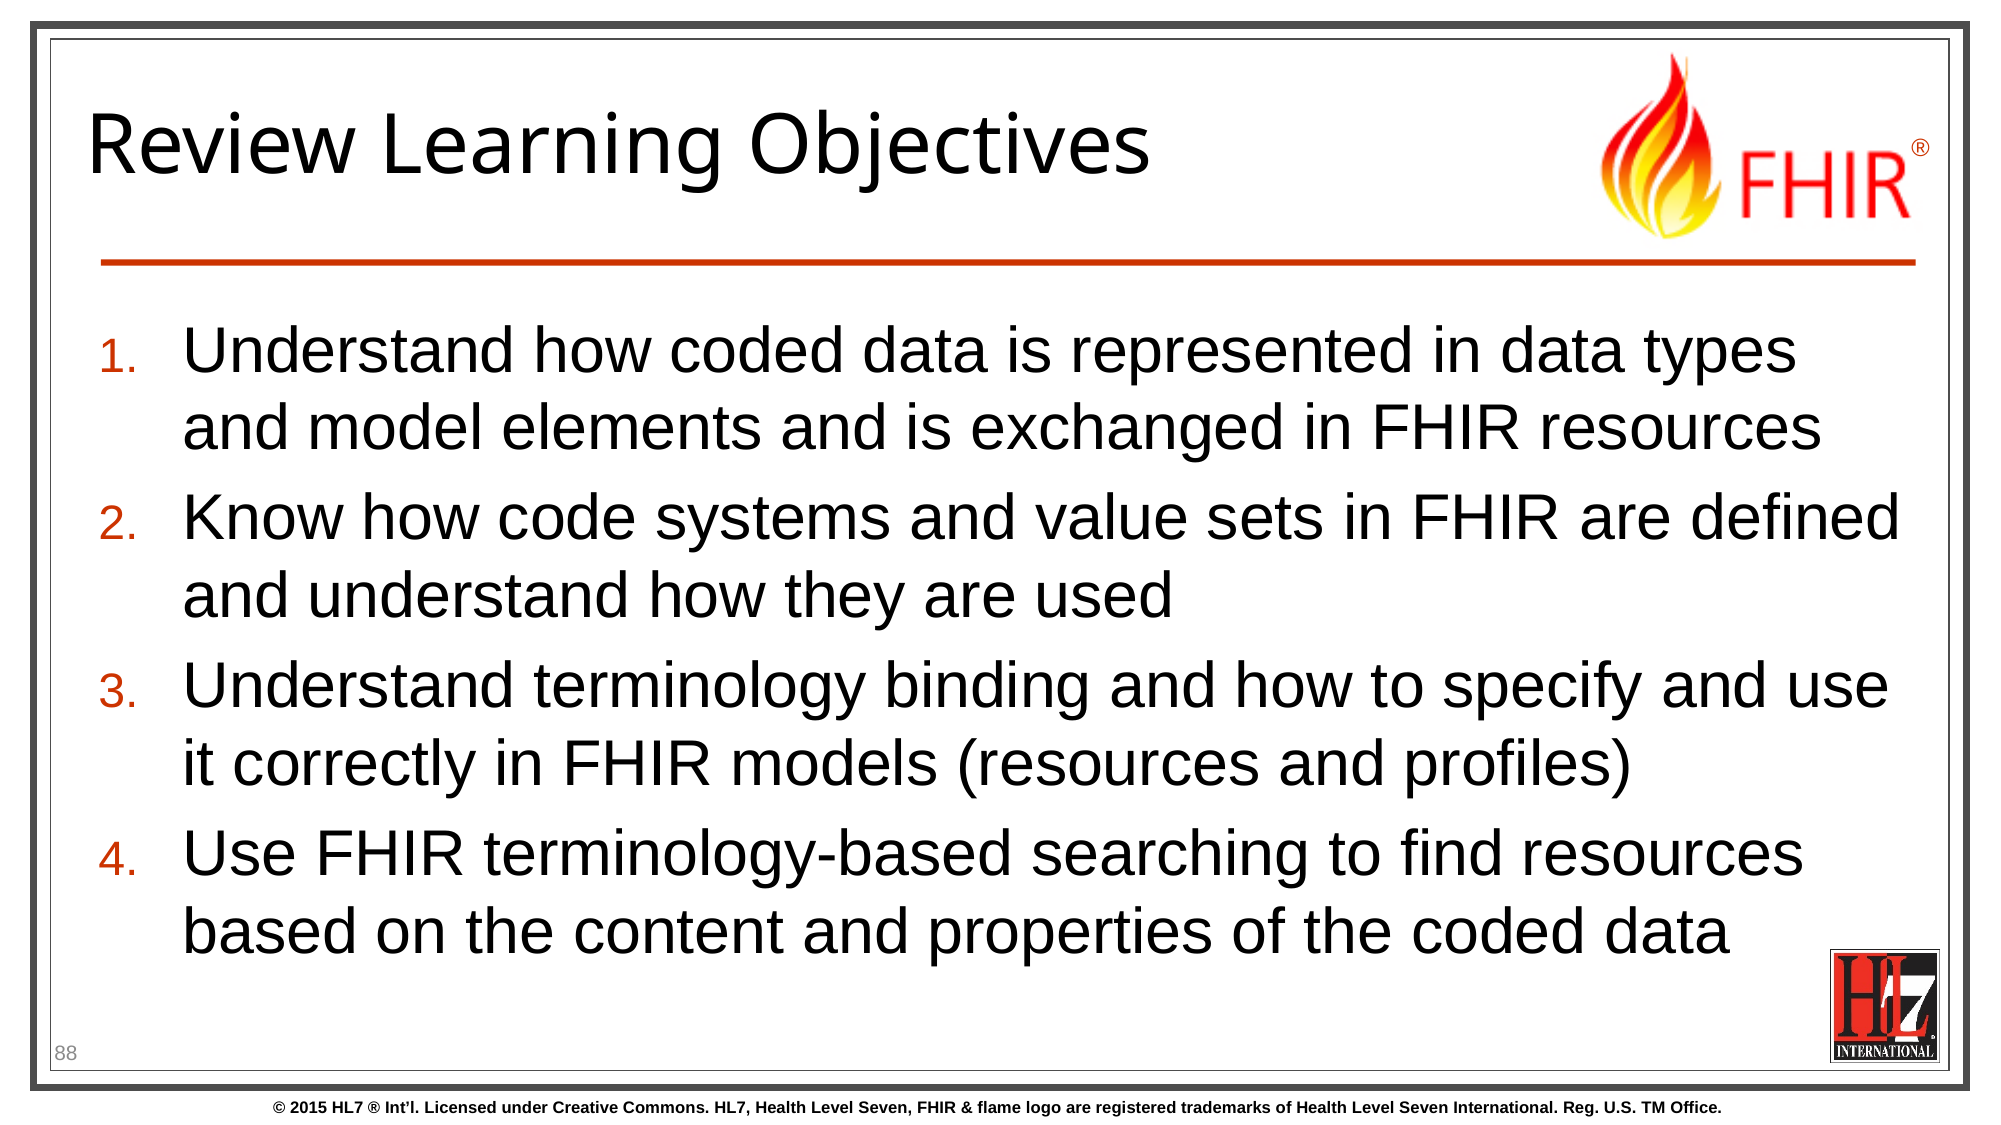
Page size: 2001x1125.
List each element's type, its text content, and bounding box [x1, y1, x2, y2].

picture [1830, 949, 1940, 1063]
picture [1588, 42, 1923, 249]
slide_number 88 [39, 1034, 197, 1071]
list Understand how coded data is represented in data types and model elements and is exchanged in FHIR resources Know how code systems and value sets in FHIR are defined and understand how they are used Understand terminology binding and how to specify and use it correctly in FHIR models (resources and profiles) Use FHIR terminology-based searching to find resources based on the content and properties of the coded data [83, 299, 1917, 1059]
title Review Learning Objectives [70, 54, 1595, 244]
